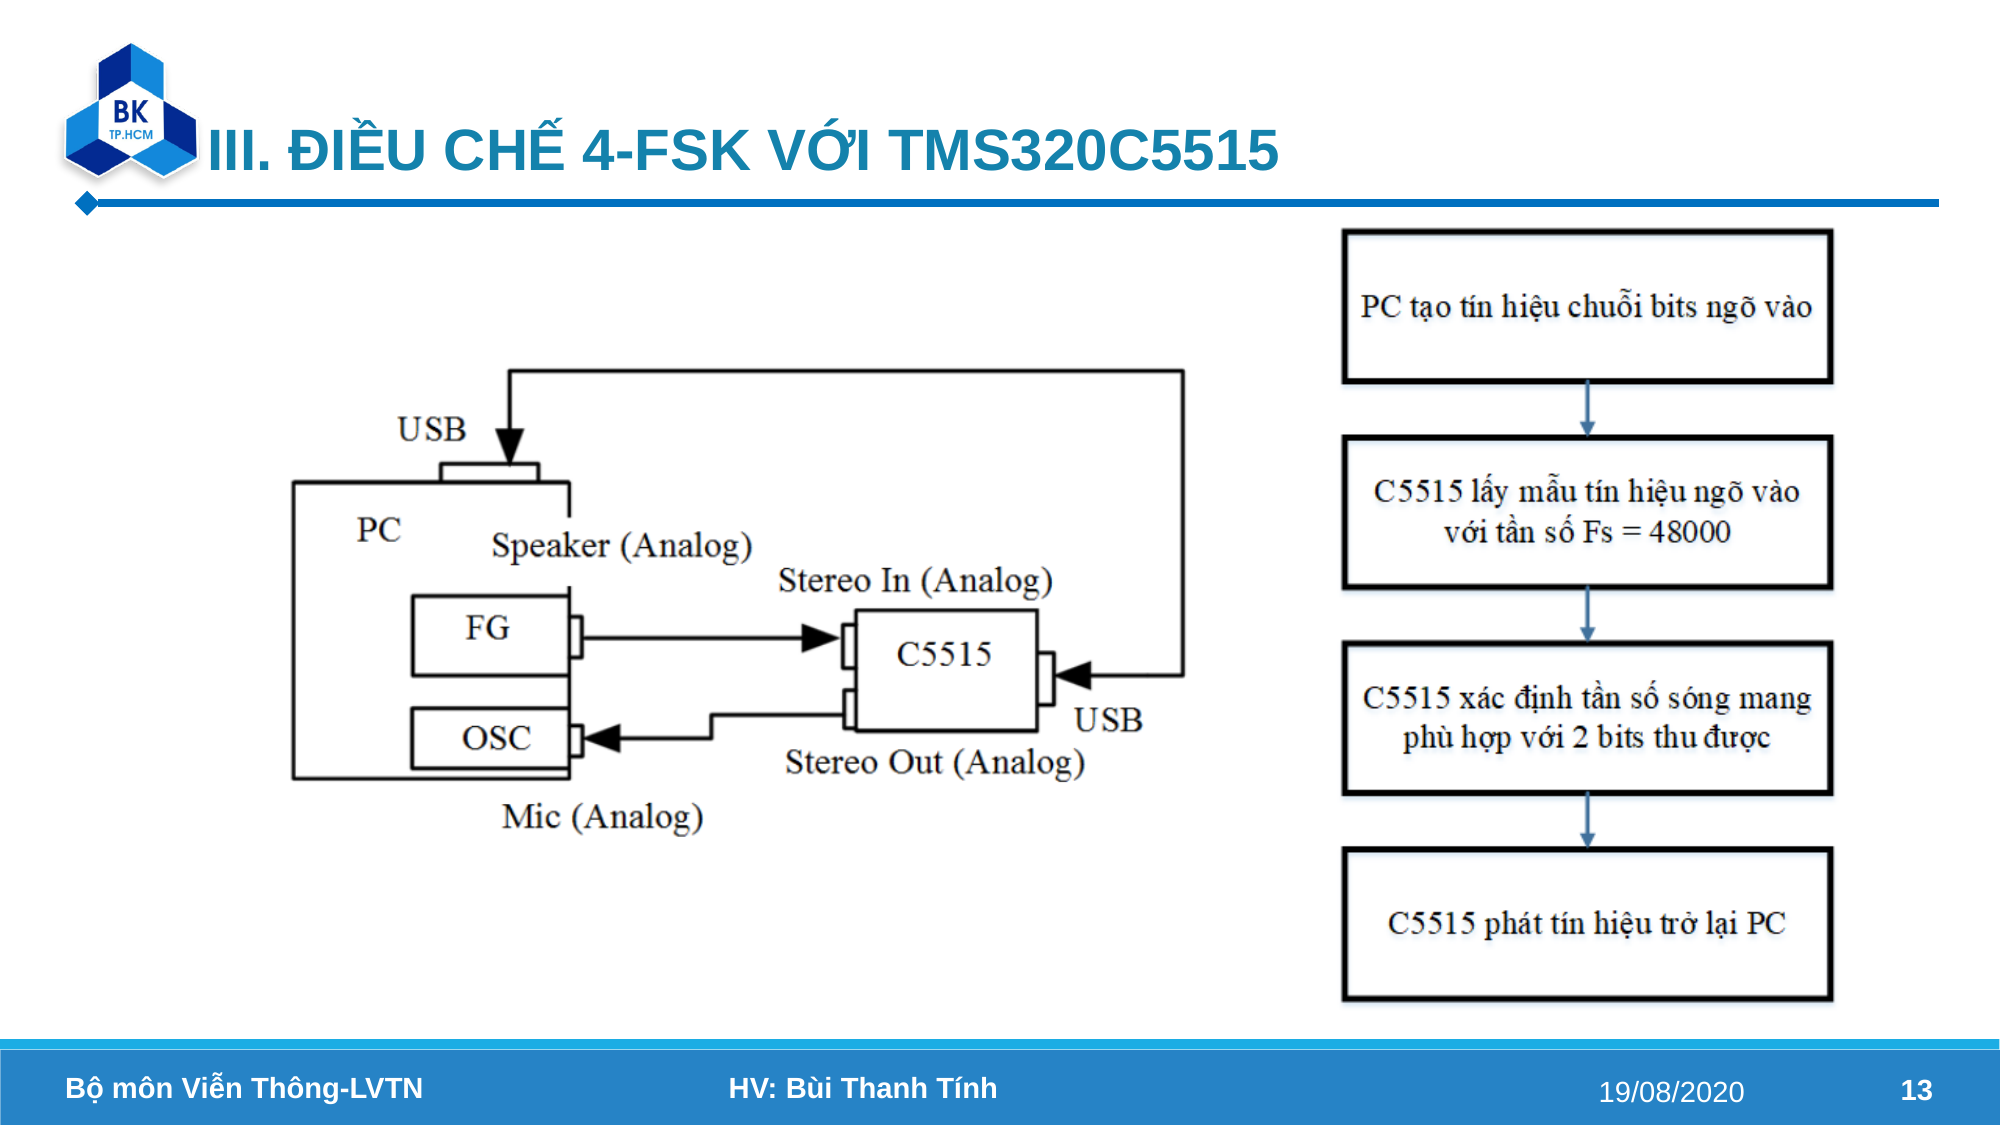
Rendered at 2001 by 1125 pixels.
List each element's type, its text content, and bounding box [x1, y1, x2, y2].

picture [62, 40, 200, 179]
slide_number 13 [1732, 1058, 1949, 1119]
picture [1334, 225, 1847, 1014]
picture [261, 333, 1216, 851]
